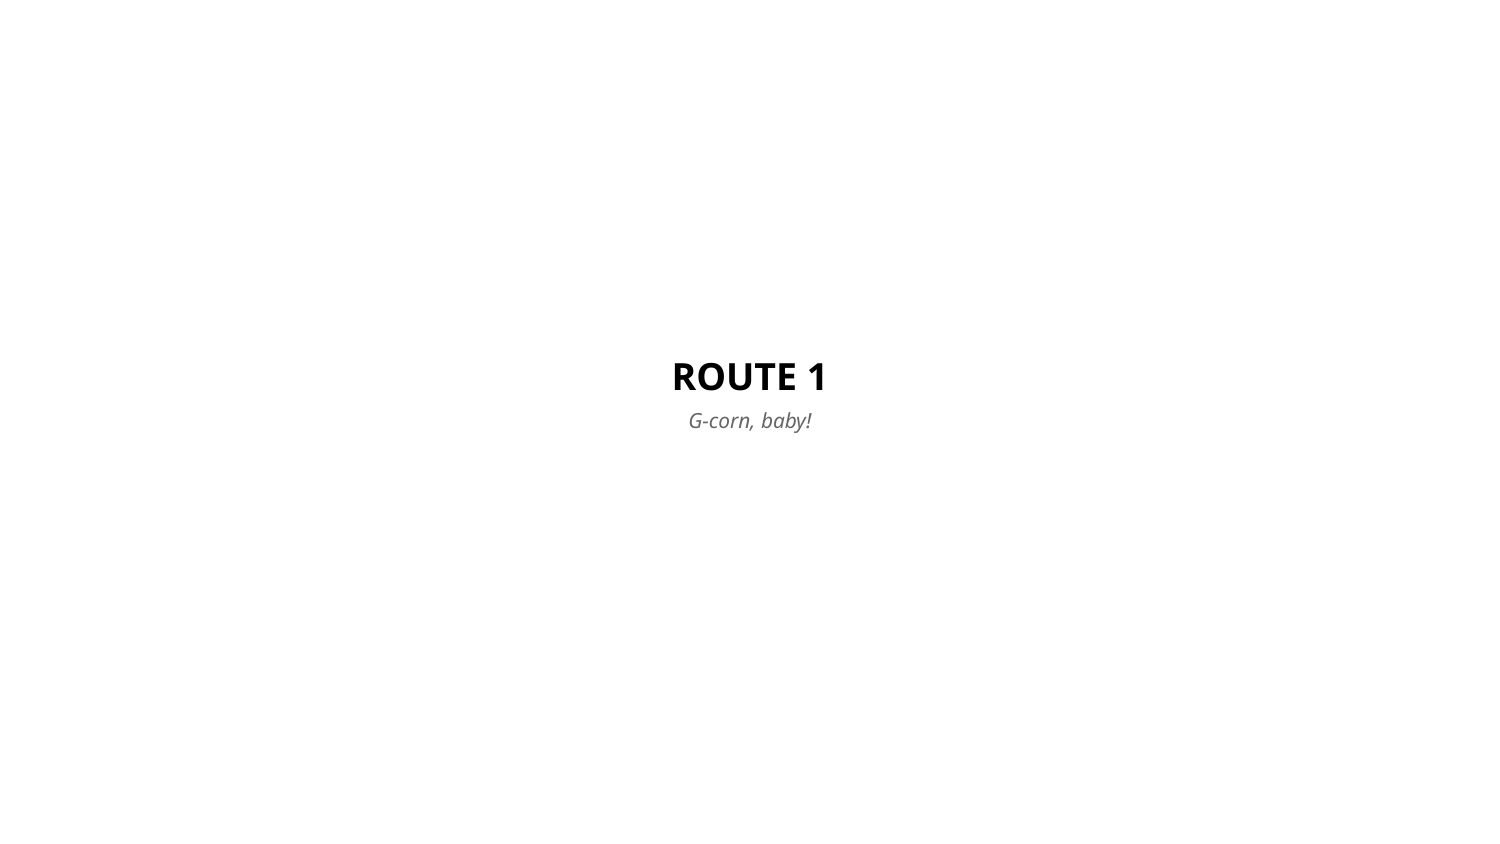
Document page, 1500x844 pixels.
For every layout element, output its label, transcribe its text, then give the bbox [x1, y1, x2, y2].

text_box ROUTE 1 [0, 337, 1500, 389]
text_box G-corn, baby! [0, 389, 1500, 462]
